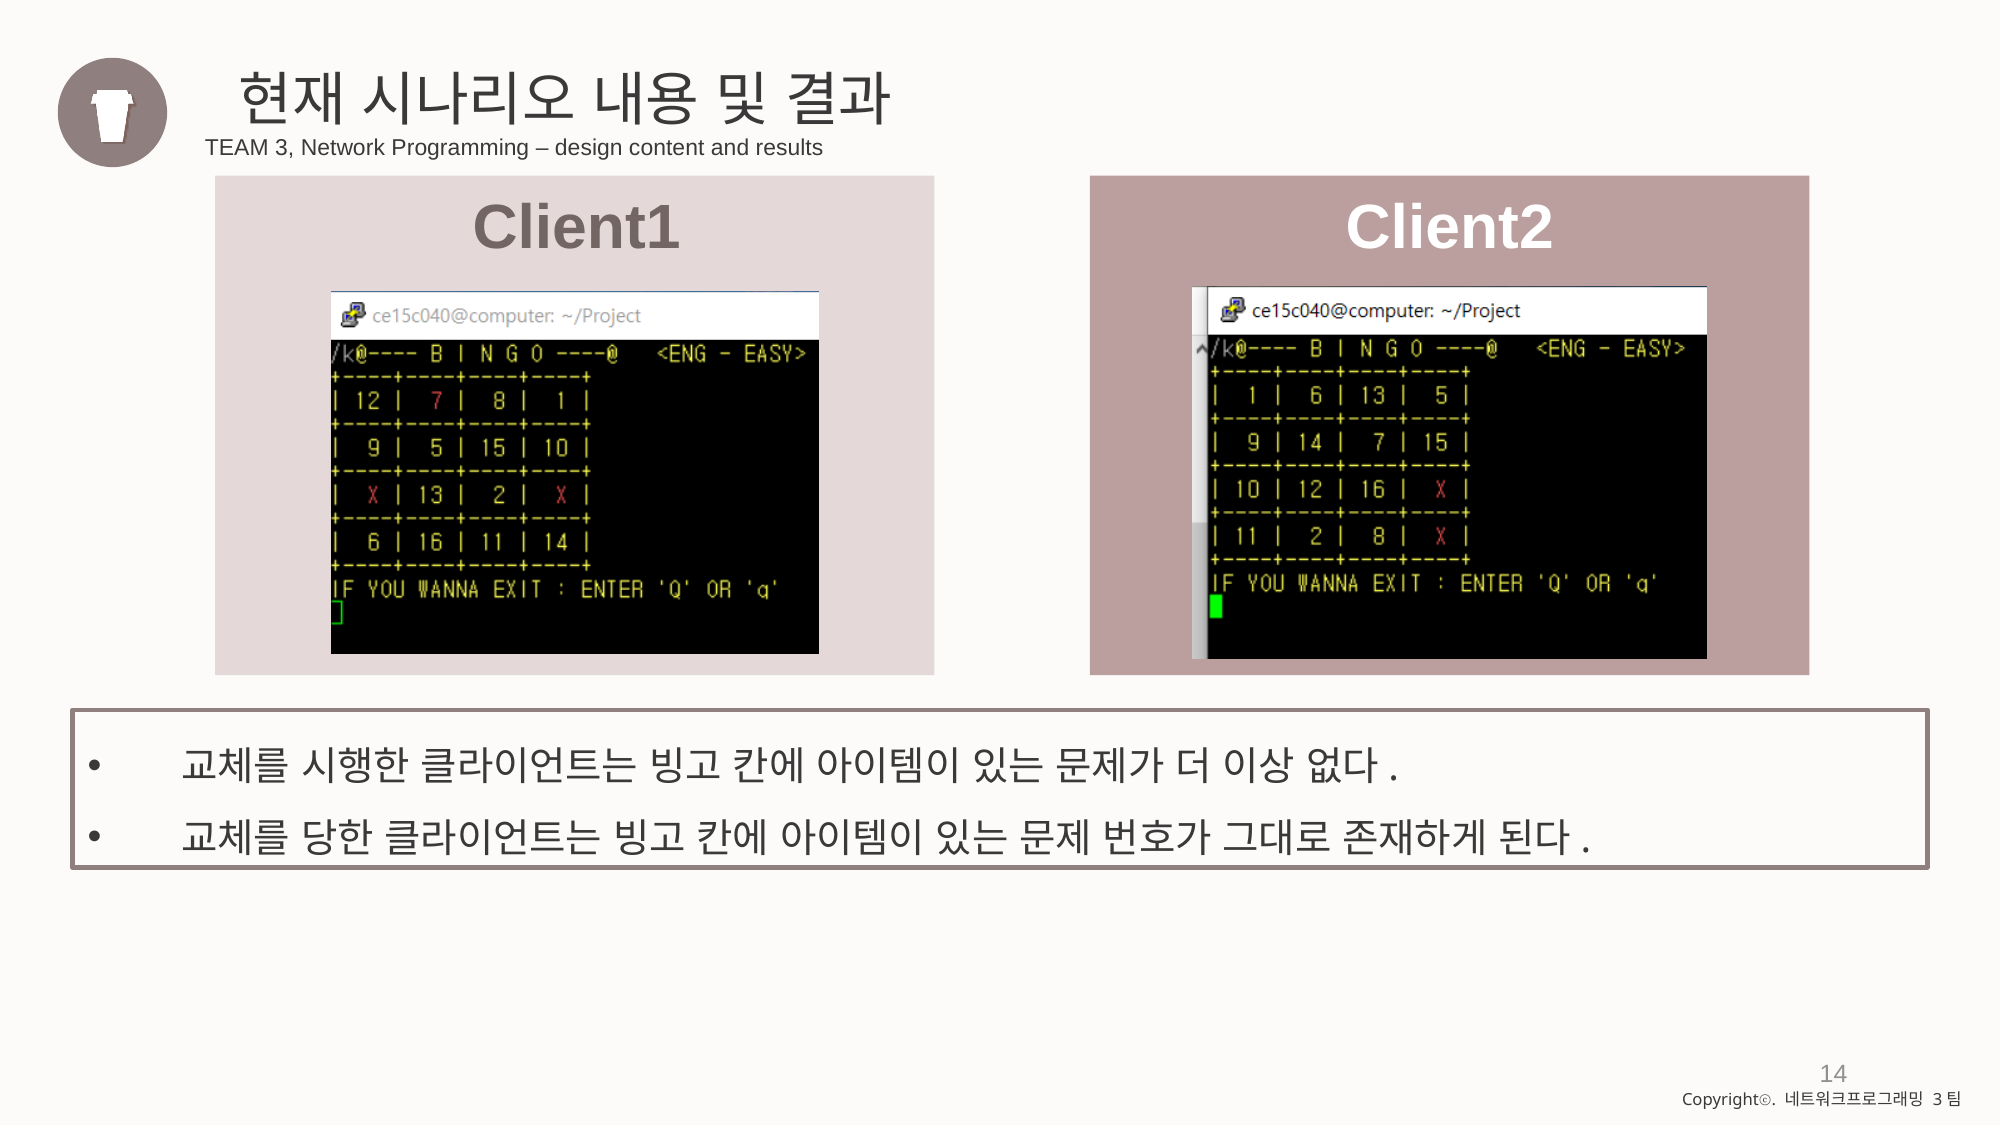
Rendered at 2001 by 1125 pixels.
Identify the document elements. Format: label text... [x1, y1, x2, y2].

text_box [1089, 175, 1810, 676]
text_box Copyrightⓒ. 네트워크프로그래밍 3팀 [1667, 1081, 1982, 1117]
text_box [158, 80, 169, 145]
text_box [56, 70, 151, 169]
text_box [214, 175, 936, 676]
text_box Client2 [1167, 178, 1733, 269]
text_box 현재 시나리오 내용 및 결과 [223, 54, 907, 140]
text_box TEAM 3, Network Programming – design content and results [190, 125, 839, 168]
picture [331, 291, 819, 654]
text_box [80, 56, 145, 67]
picture [76, 67, 155, 150]
slide_number 14 [1412, 1042, 1863, 1103]
text_box 교체를 시행한 클라이언트는 빙고 칸에 아이템이 있는 문제가 더 이상 없다. 교체를 당한 클라이언트는 빙고 칸에 아이템이 있는 문제 번호가 그대로 존재하게 된다. [72, 710, 1928, 868]
text_box Client1 [294, 178, 859, 269]
picture [1192, 286, 1707, 659]
